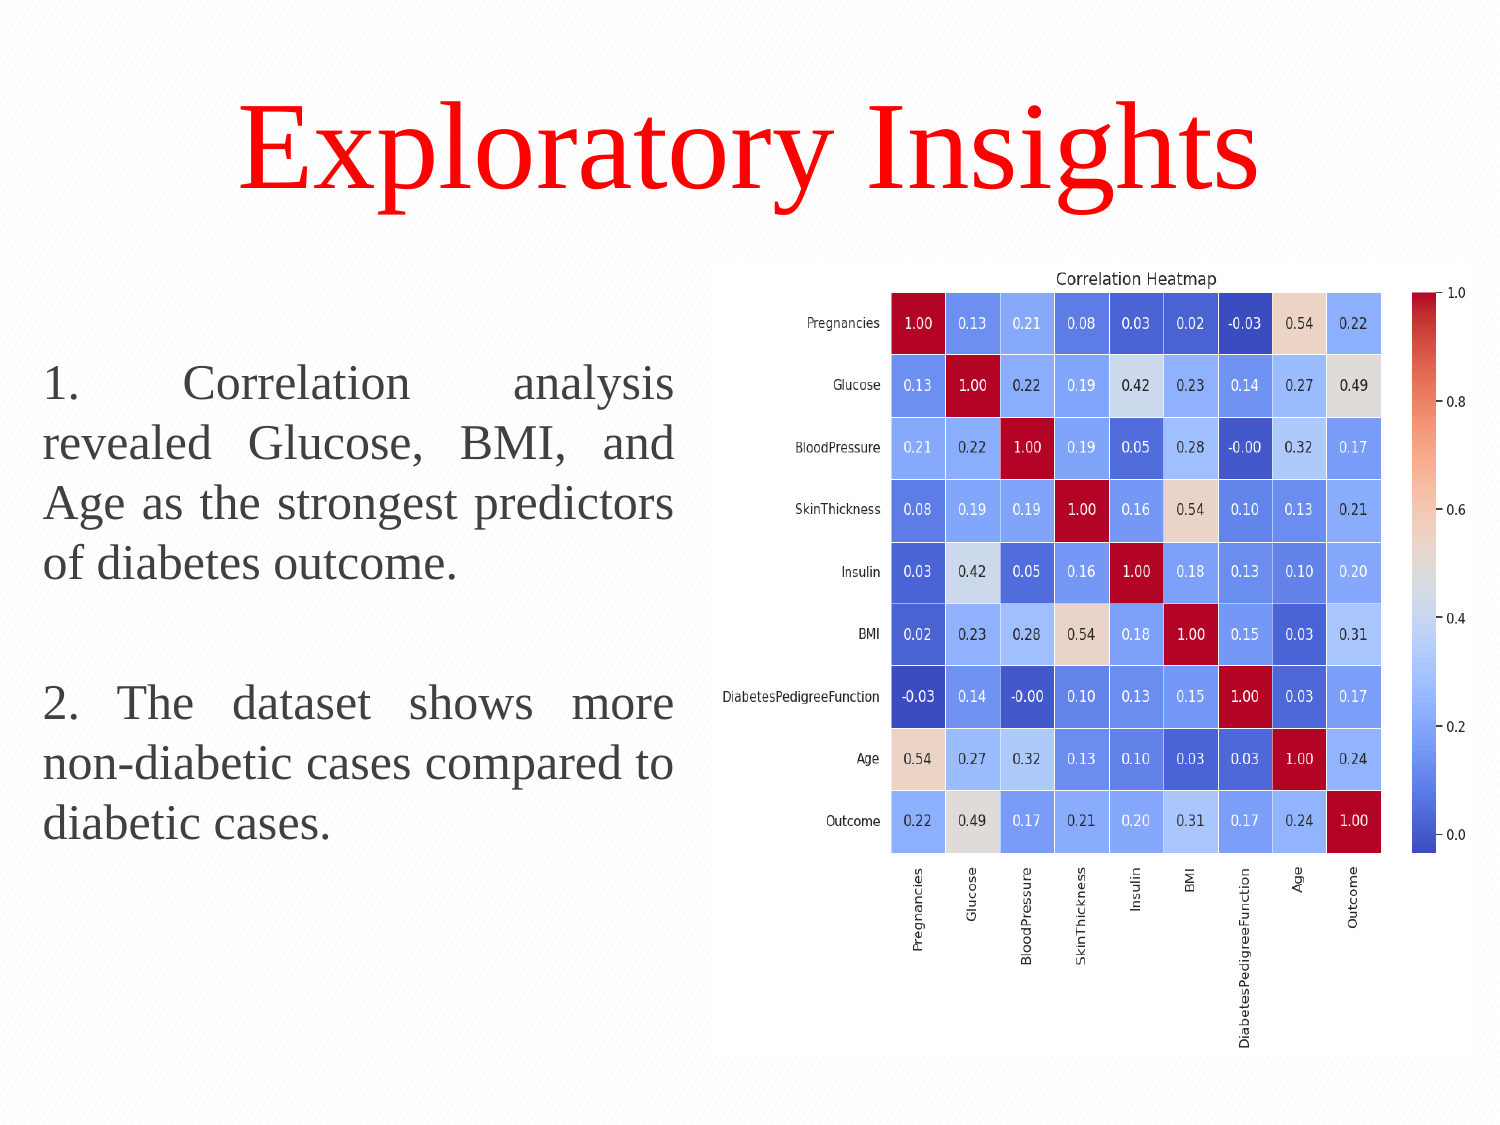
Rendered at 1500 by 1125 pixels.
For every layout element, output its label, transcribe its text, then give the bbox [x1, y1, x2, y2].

title Exploratory Insights [75, 45, 1425, 233]
list 1. Correlation analysis revealed Glucose, BMI, and Age as the strongest predictors of diabetes outcome. 2. The dataset shows more non-diabetic cases compared to diabetic cases. [27, 261, 691, 1055]
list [714, 262, 1473, 1055]
